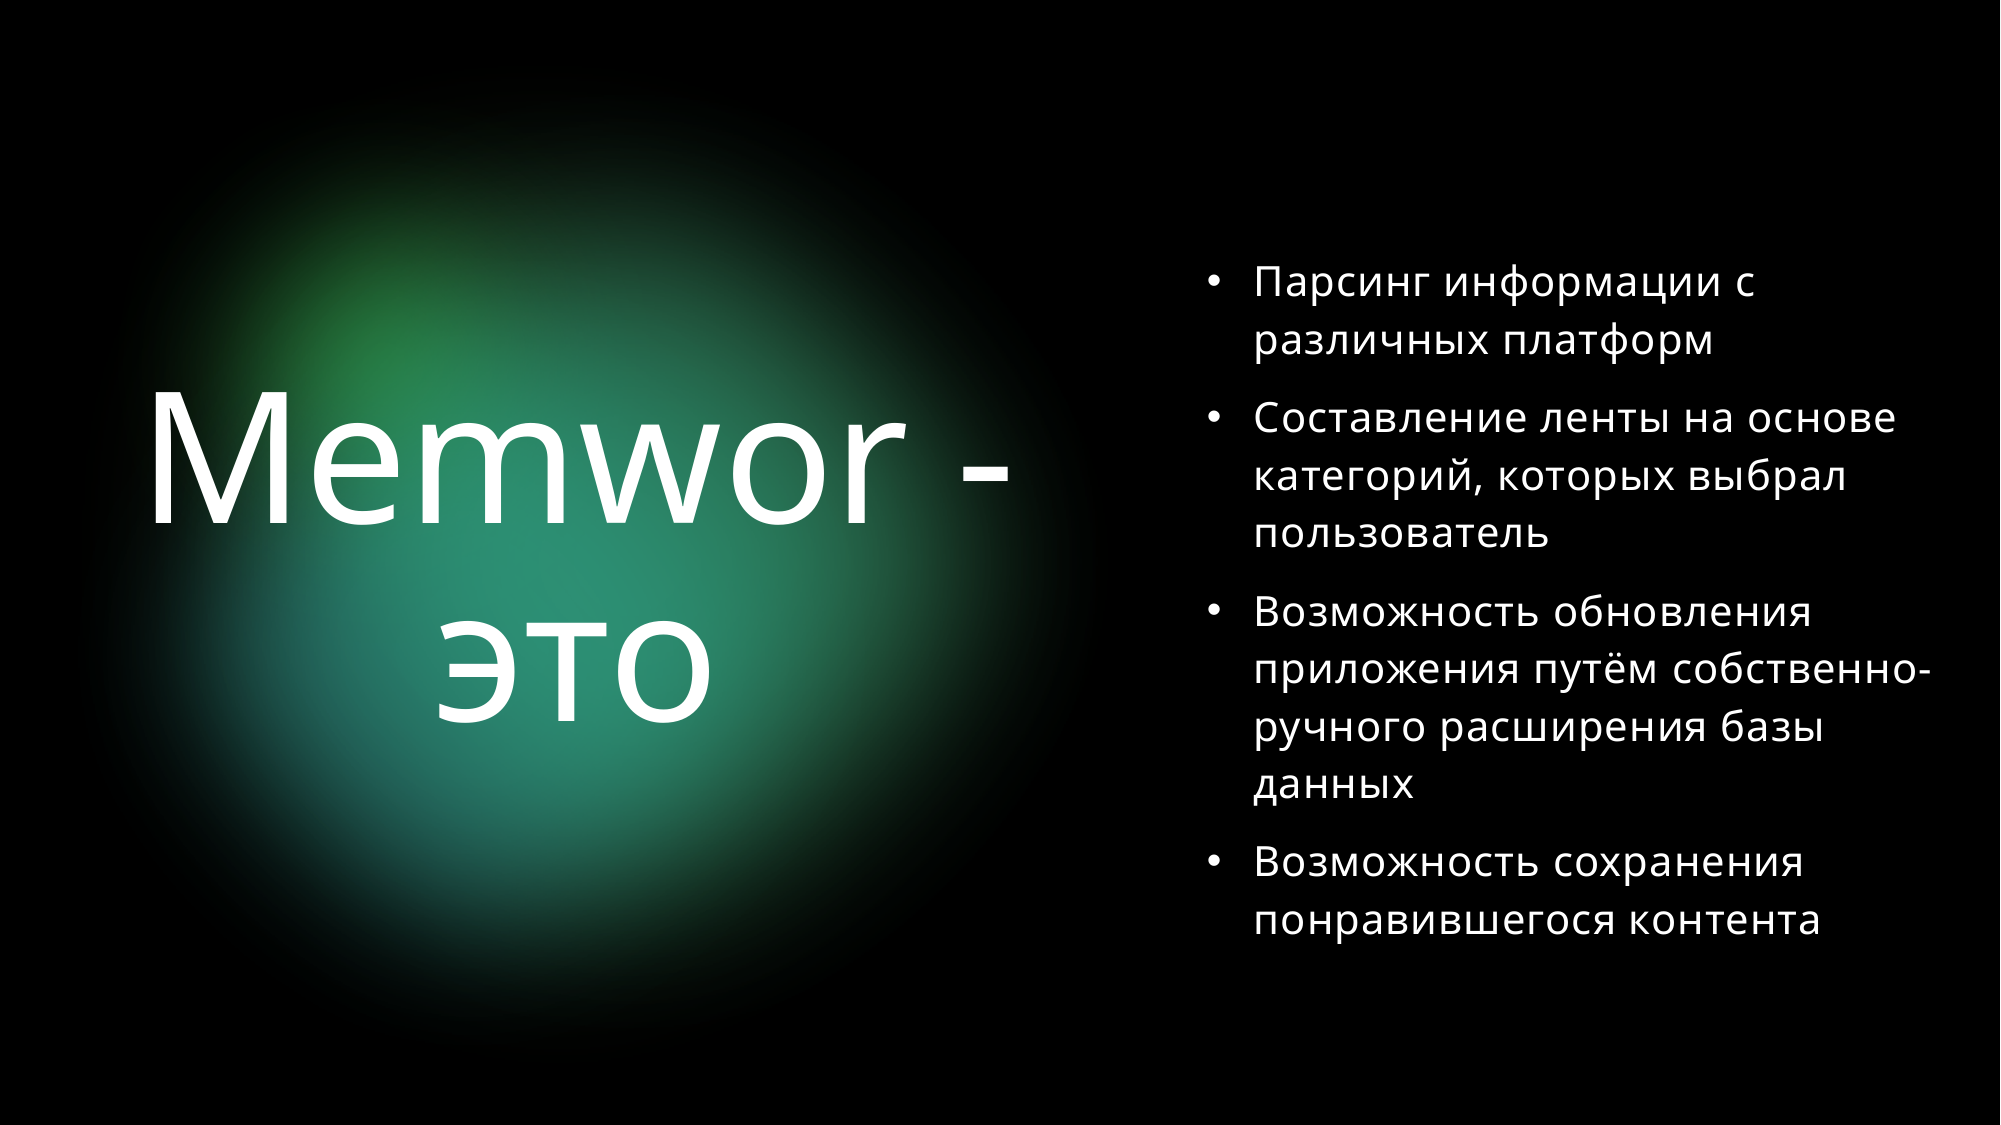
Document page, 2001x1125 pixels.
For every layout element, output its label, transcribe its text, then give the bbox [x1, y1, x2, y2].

text_box Парсинг информации с различных платформ Составление ленты на основе категорий, которых выбрал пользователь Возможность обновления приложения путём собственно-ручного расширения базы данных Возможность сохранения понравившегося контента [1193, 240, 1954, 996]
text_box [1193, 0, 2000, 1125]
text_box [0, 0, 1193, 1125]
